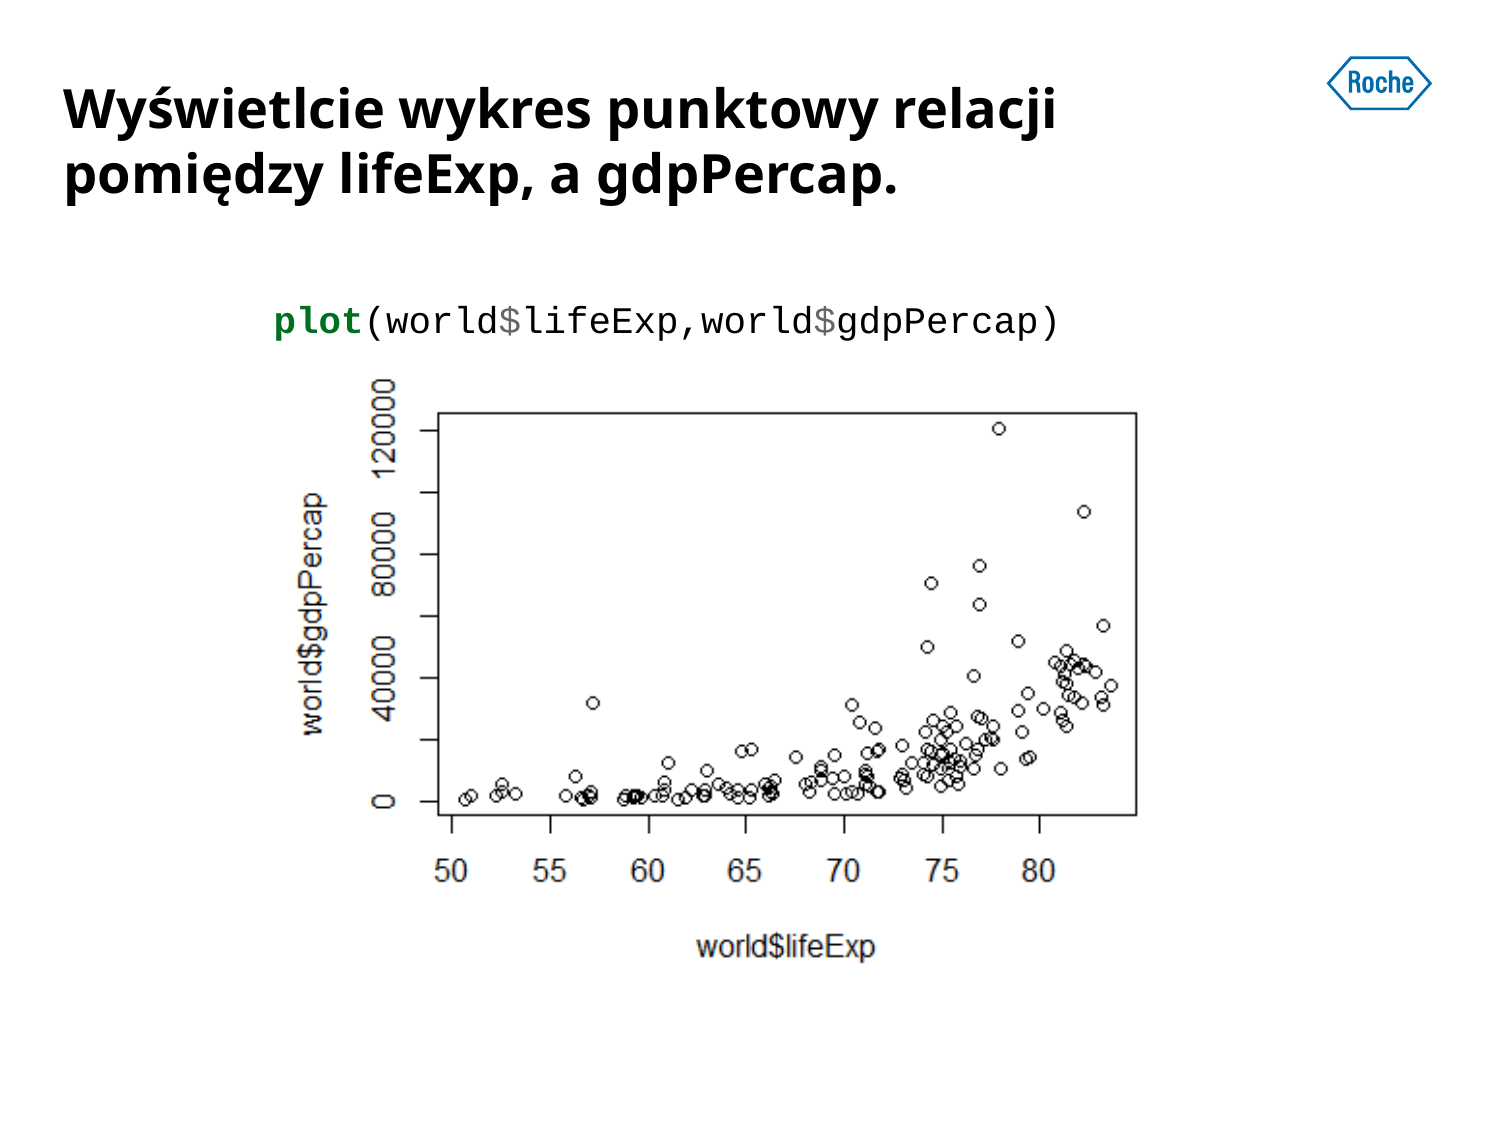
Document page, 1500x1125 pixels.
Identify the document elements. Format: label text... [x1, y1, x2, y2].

picture [287, 361, 1215, 988]
text_box plot(world$lifeExp,world$gdpPercap) [65, 296, 1436, 1030]
text_box Wyświetlcie wykres punktowy relacji pomiędzy lifeExp, a gdpPercap. [63, 74, 1272, 289]
